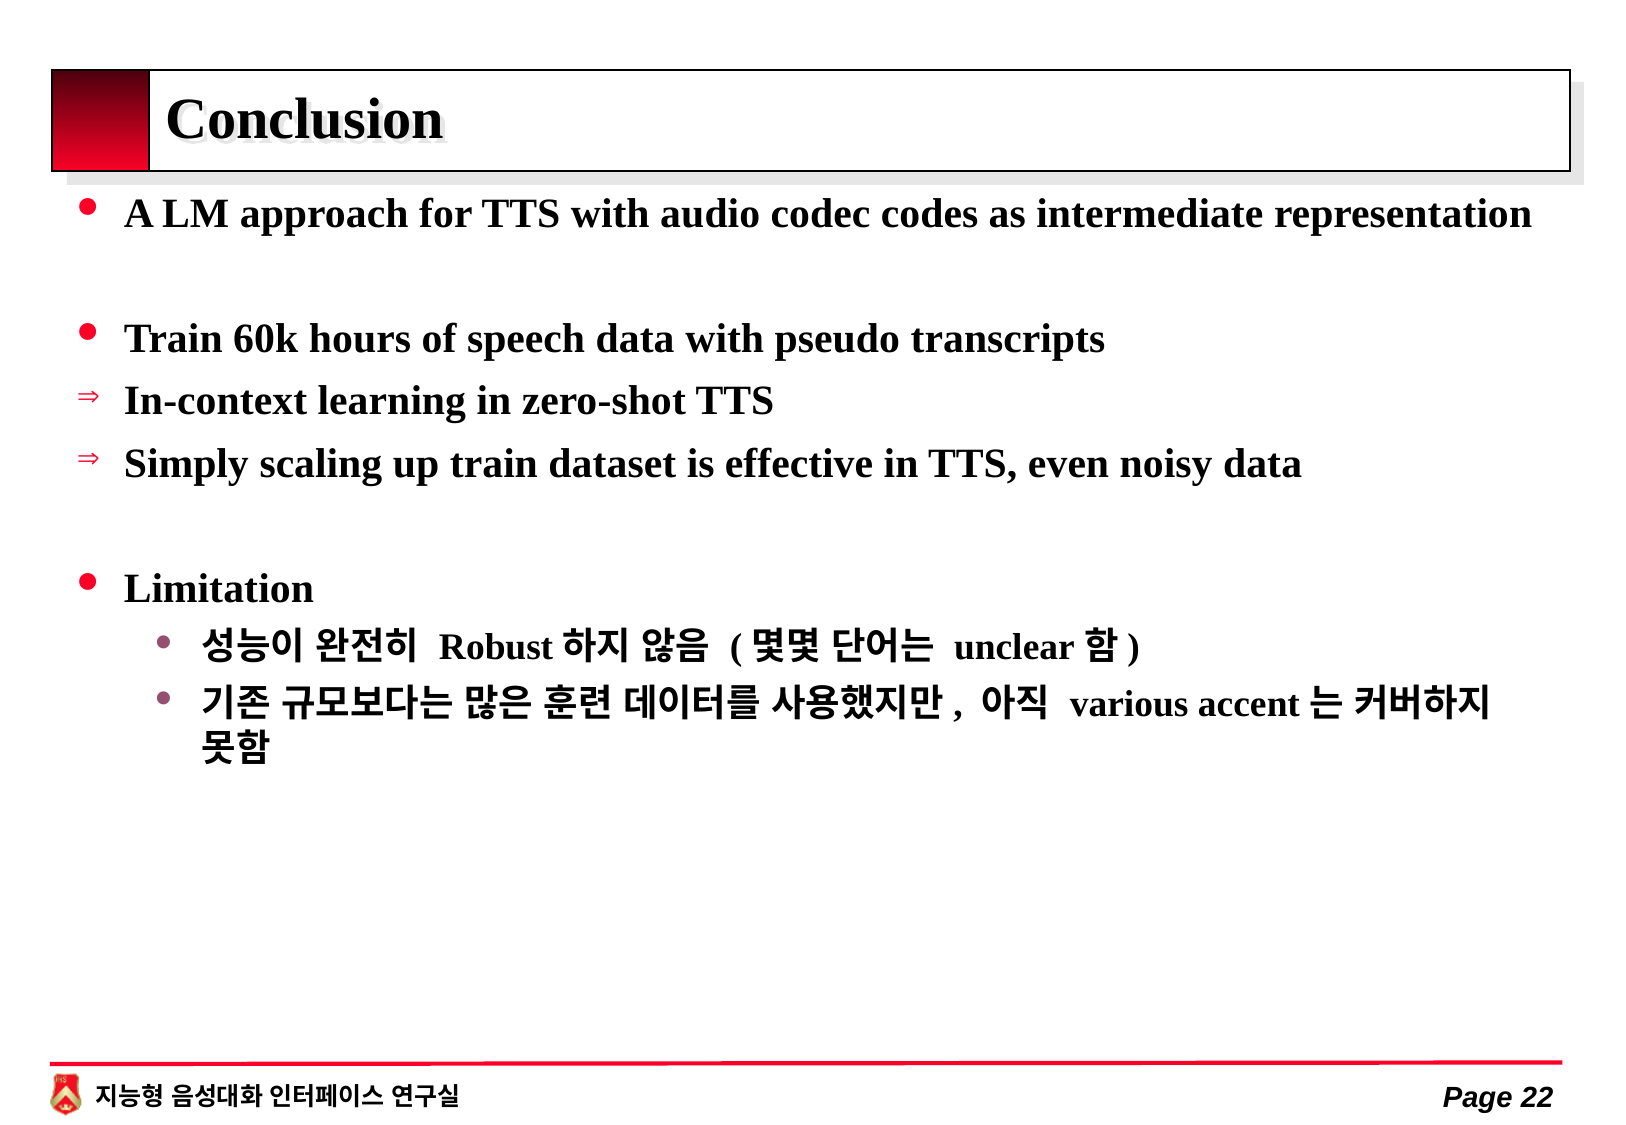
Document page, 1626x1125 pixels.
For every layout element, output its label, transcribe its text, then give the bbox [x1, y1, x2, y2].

list A LM approach for TTS with audio codec codes as intermediate representation Train 60k hours of speech data with pseudo transcripts In-context learning in zero-shot TTS Simply scaling up train dataset is effective in TTS, even noisy data Limitation 성능이 완전히 Robust하지 않음 (몇몇 단어는 unclear함) 기존 규모보다는 많은 훈련 데이터를 사용했지만, 아직 various accent는 커버하지 못함 [61, 178, 1581, 1041]
picture [48, 1068, 86, 1119]
slide_number Page 22 [1393, 1070, 1569, 1121]
title Conclusion [149, 65, 1576, 178]
